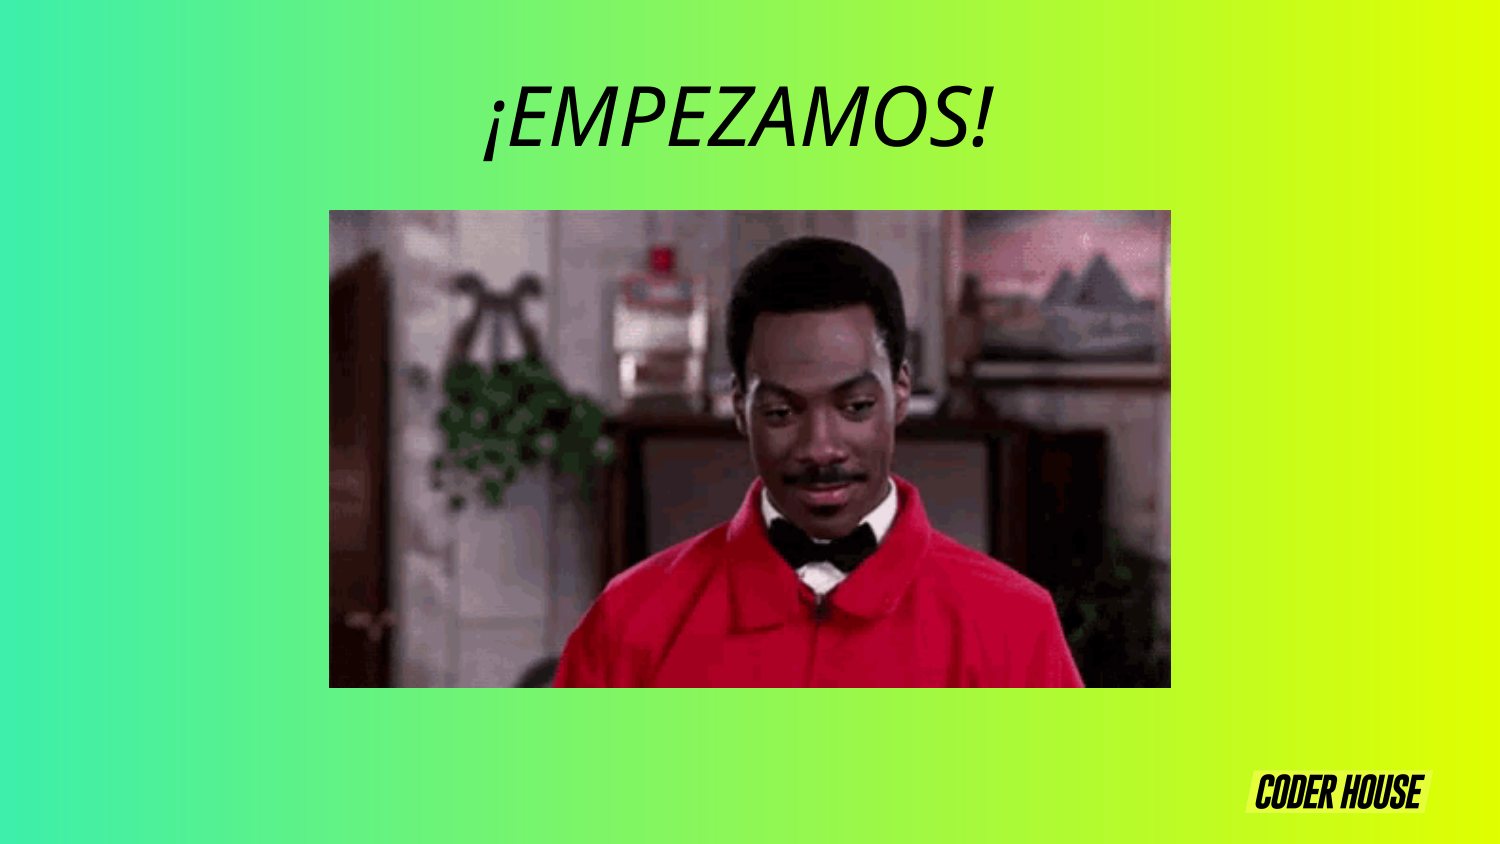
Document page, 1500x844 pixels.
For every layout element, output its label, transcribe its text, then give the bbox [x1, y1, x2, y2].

picture [1241, 764, 1437, 819]
text_box ¡EMPEZAMOS! [92, 47, 1386, 211]
picture [328, 209, 1172, 689]
